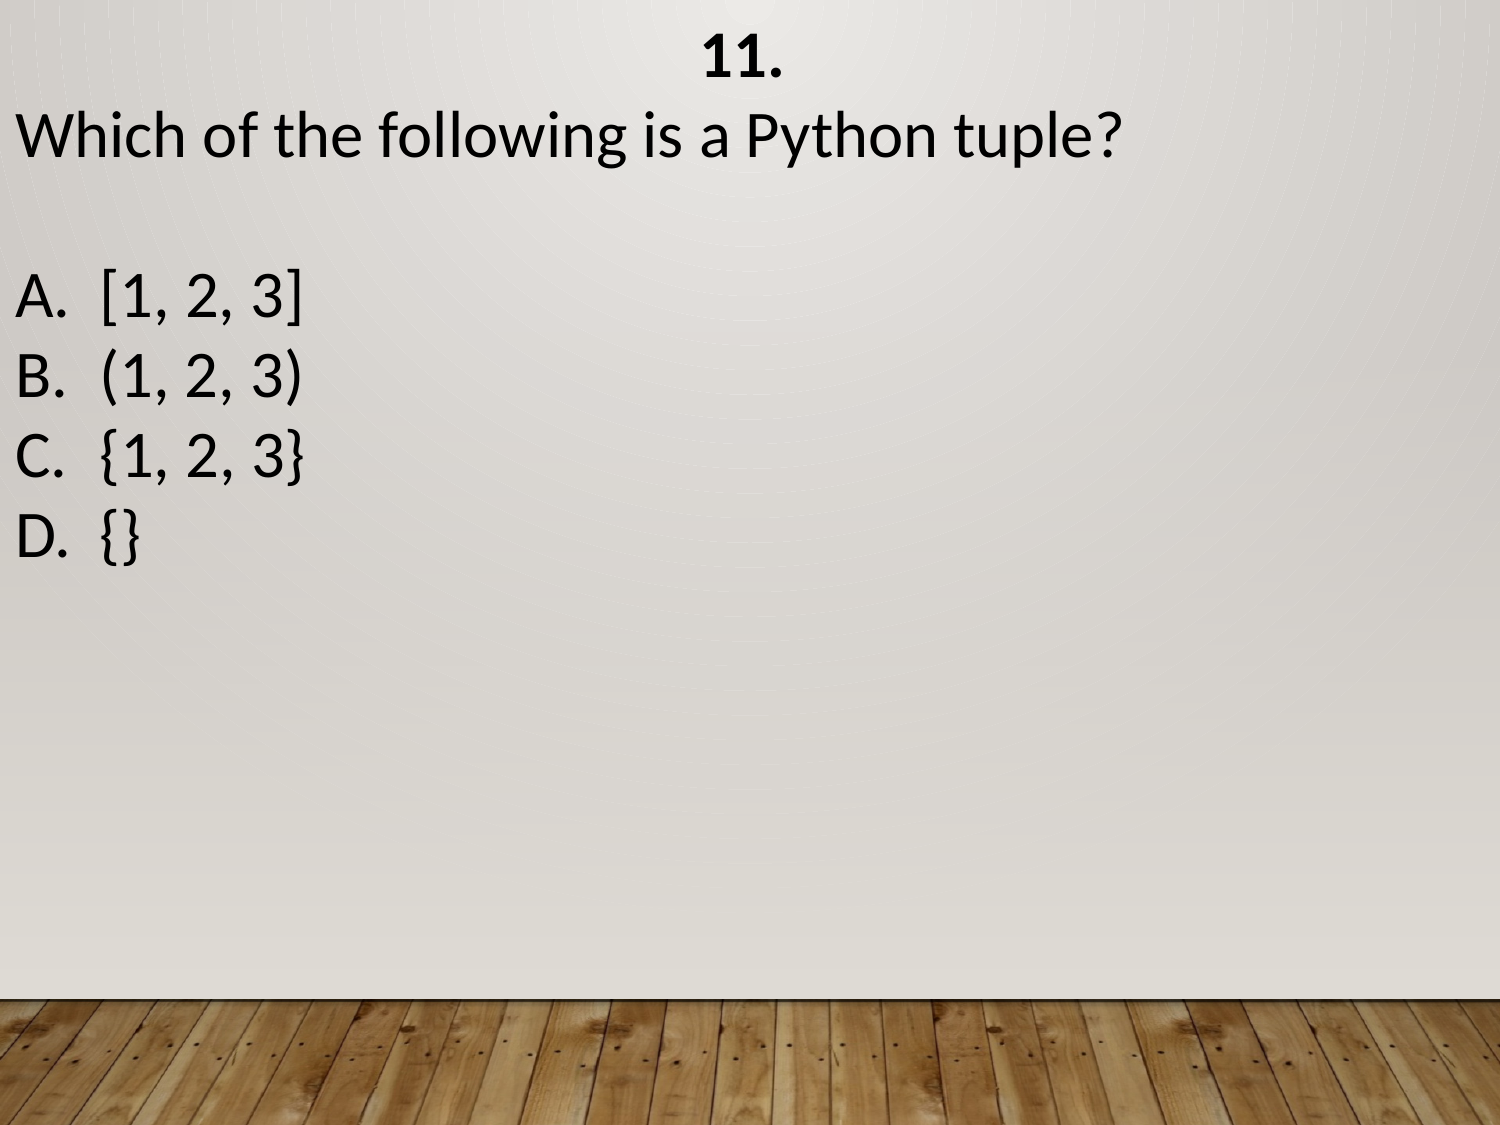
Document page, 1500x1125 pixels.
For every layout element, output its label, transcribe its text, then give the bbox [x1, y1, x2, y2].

picture [0, 999, 1500, 1125]
text_box 11. Which of the following is a Python tuple? [1, 2, 3] (1, 2, 3) {1, 2, 3} {} [0, 3, 1500, 571]
